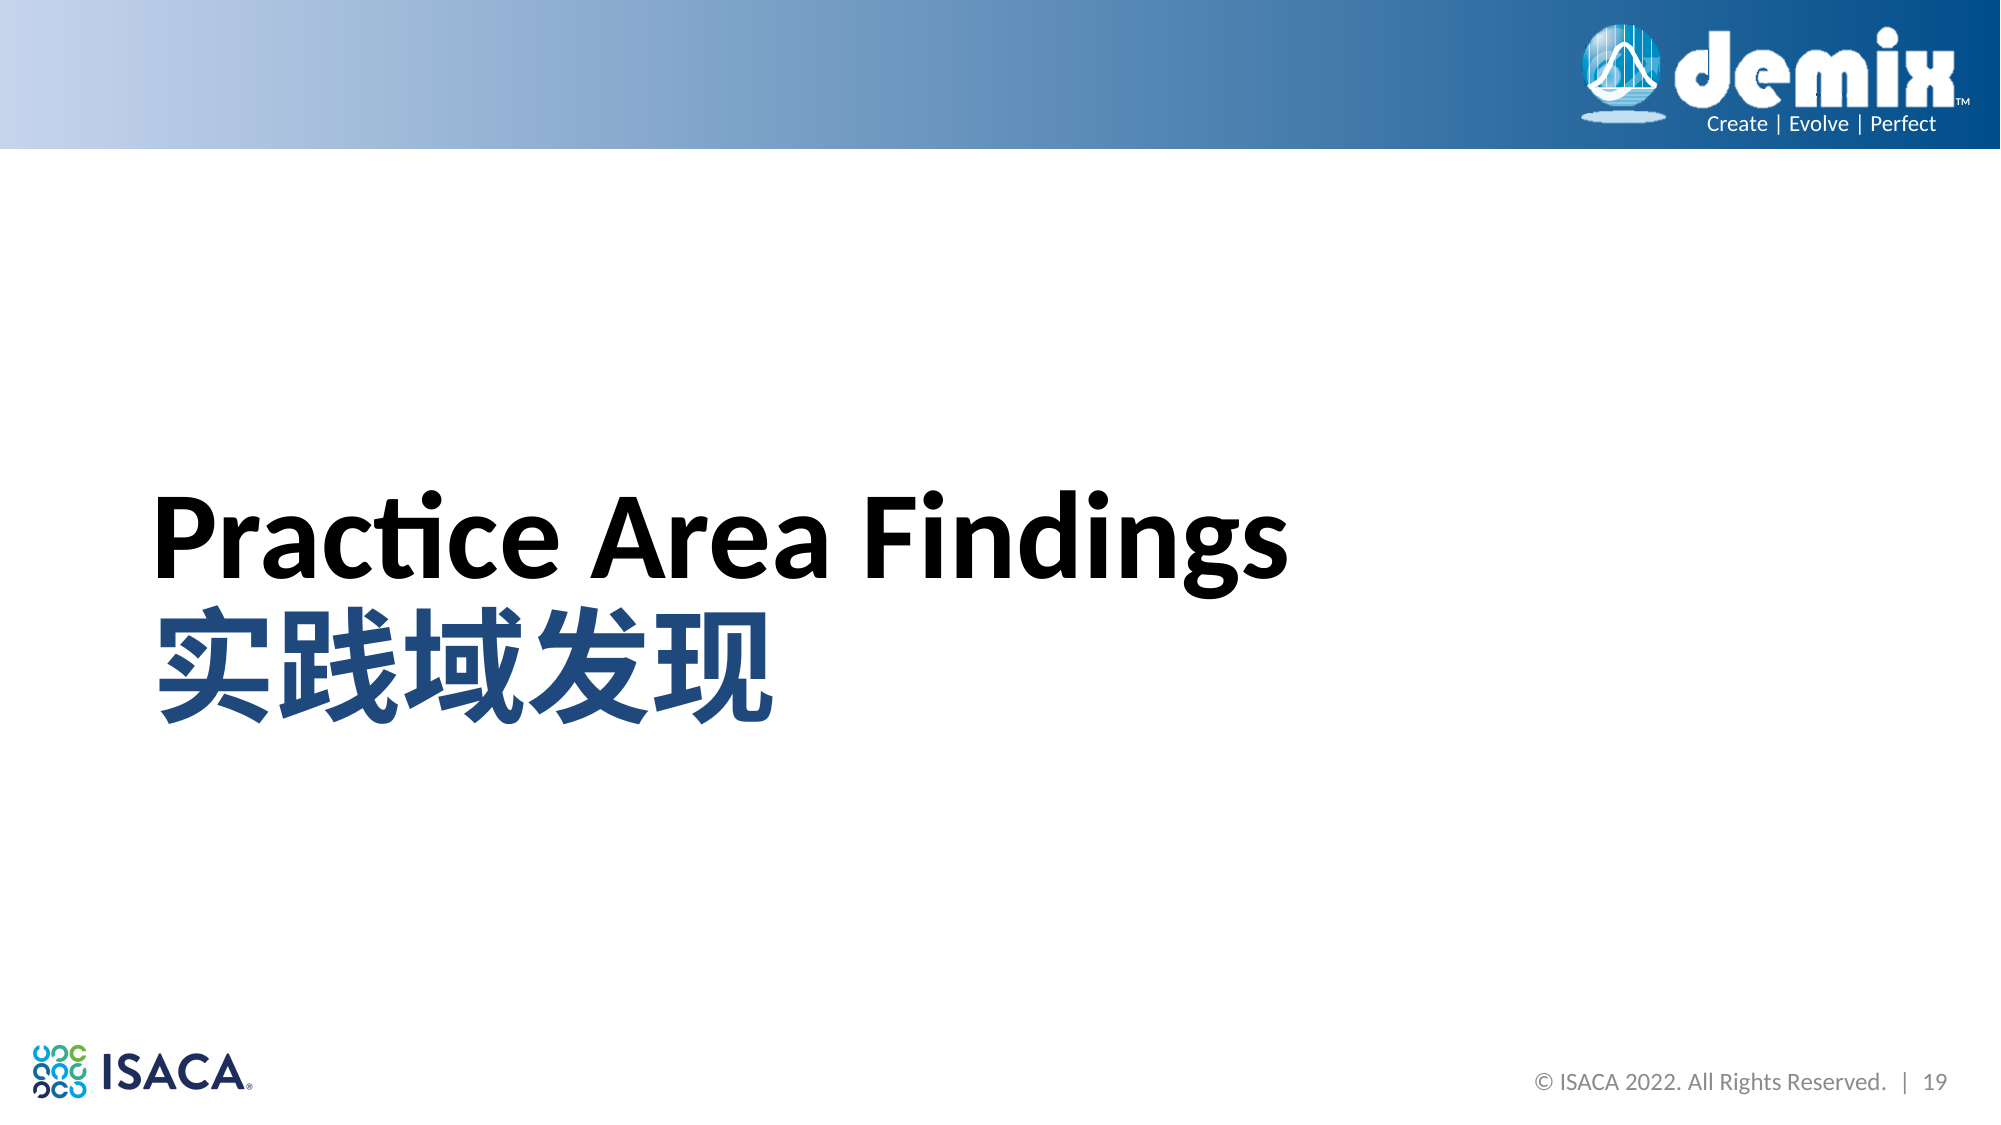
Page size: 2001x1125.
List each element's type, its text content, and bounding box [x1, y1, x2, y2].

picture [29, 1043, 255, 1103]
picture [1549, 3, 2000, 153]
title Practice Area Findings 实践域发现 [136, 280, 1862, 749]
